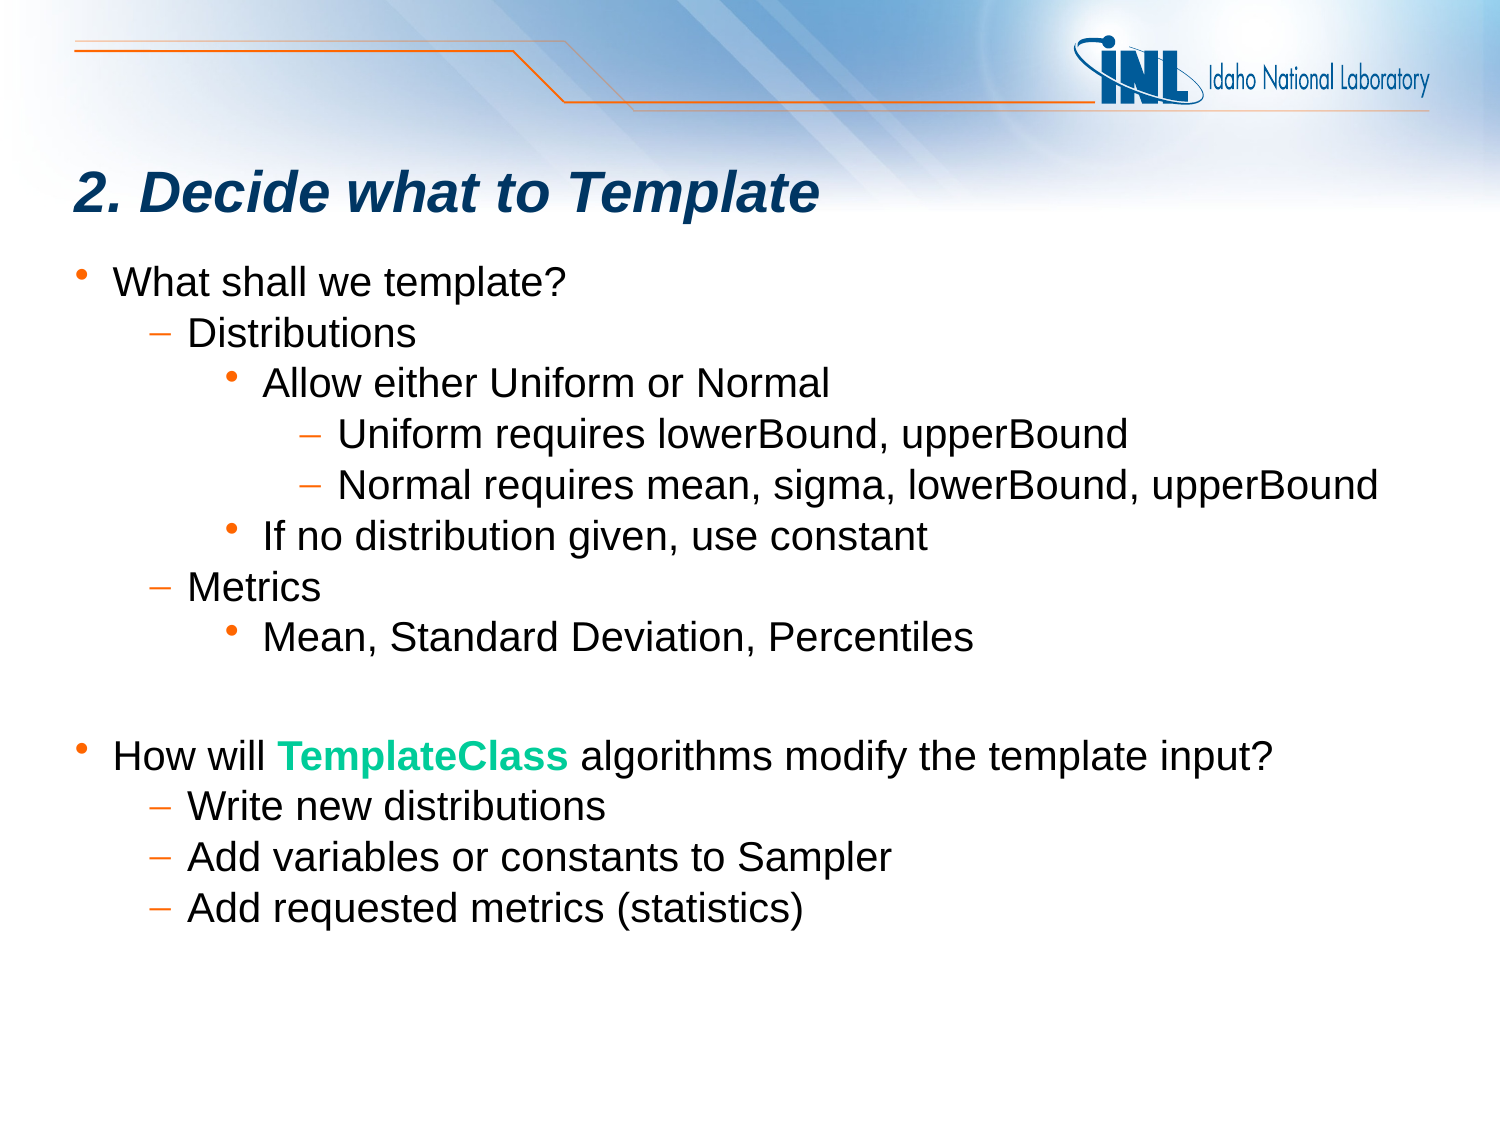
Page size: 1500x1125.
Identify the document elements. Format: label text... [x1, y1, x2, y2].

picture [0, 0, 1500, 1125]
title 2. Decide what to Template [74, 164, 1426, 225]
list What shall we template? Distributions Allow either Uniform or Normal Uniform requires lowerBound, upperBound Normal requires mean, sigma, lowerBound, upperBound If no distribution given, use constant Metrics Mean, Standard Deviation, Percentiles How will TemplateClass algorithms modify the template input? Write new distributions Add variables or constants to Sampler Add requested metrics (statistics) [74, 261, 1426, 1005]
